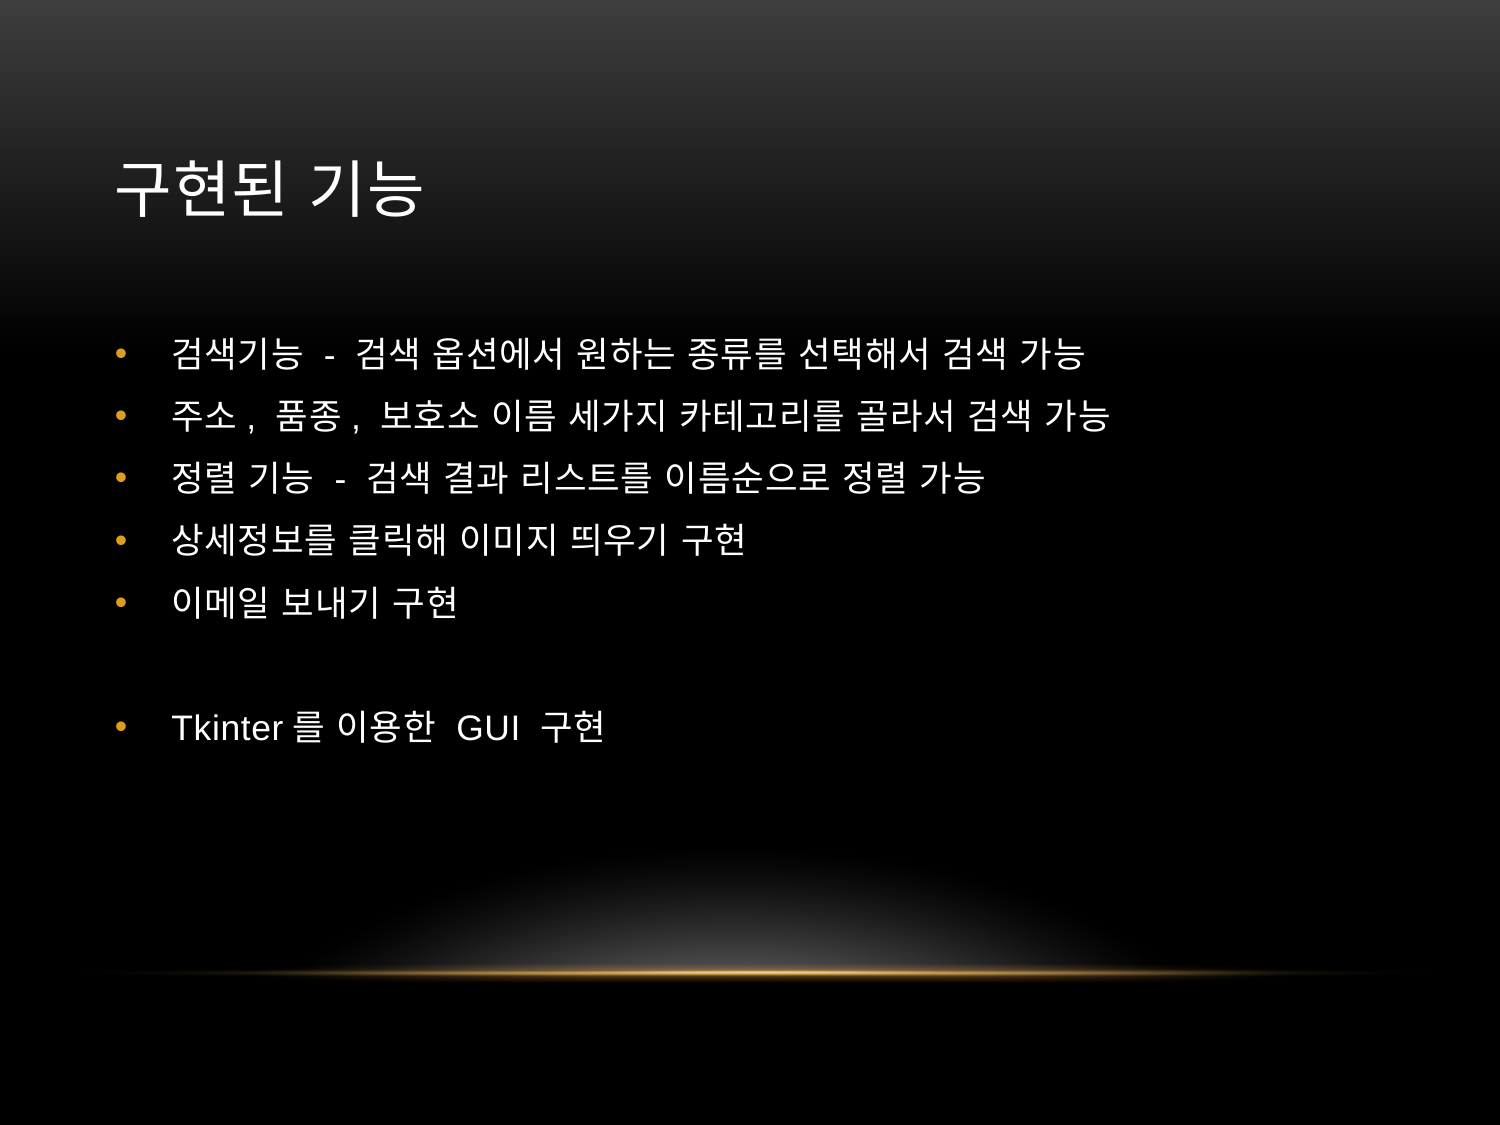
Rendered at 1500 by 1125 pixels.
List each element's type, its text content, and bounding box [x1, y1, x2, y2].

picture [0, 0, 1500, 1125]
title 구현된 기능 [99, 45, 1400, 233]
list 검색기능 - 검색 옵션에서 원하는 종류를 선택해서 검색 가능 주소, 품종, 보호소 이름 세가지 카테고리를 골라서 검색 가능 정렬 기능 - 검색 결과 리스트를 이름순으로 정렬 가능 상세정보를 클릭해 이미지 띄우기 구현 이메일 보내기 구현 Tkinter를 이용한 GUI 구현 [99, 262, 1400, 938]
